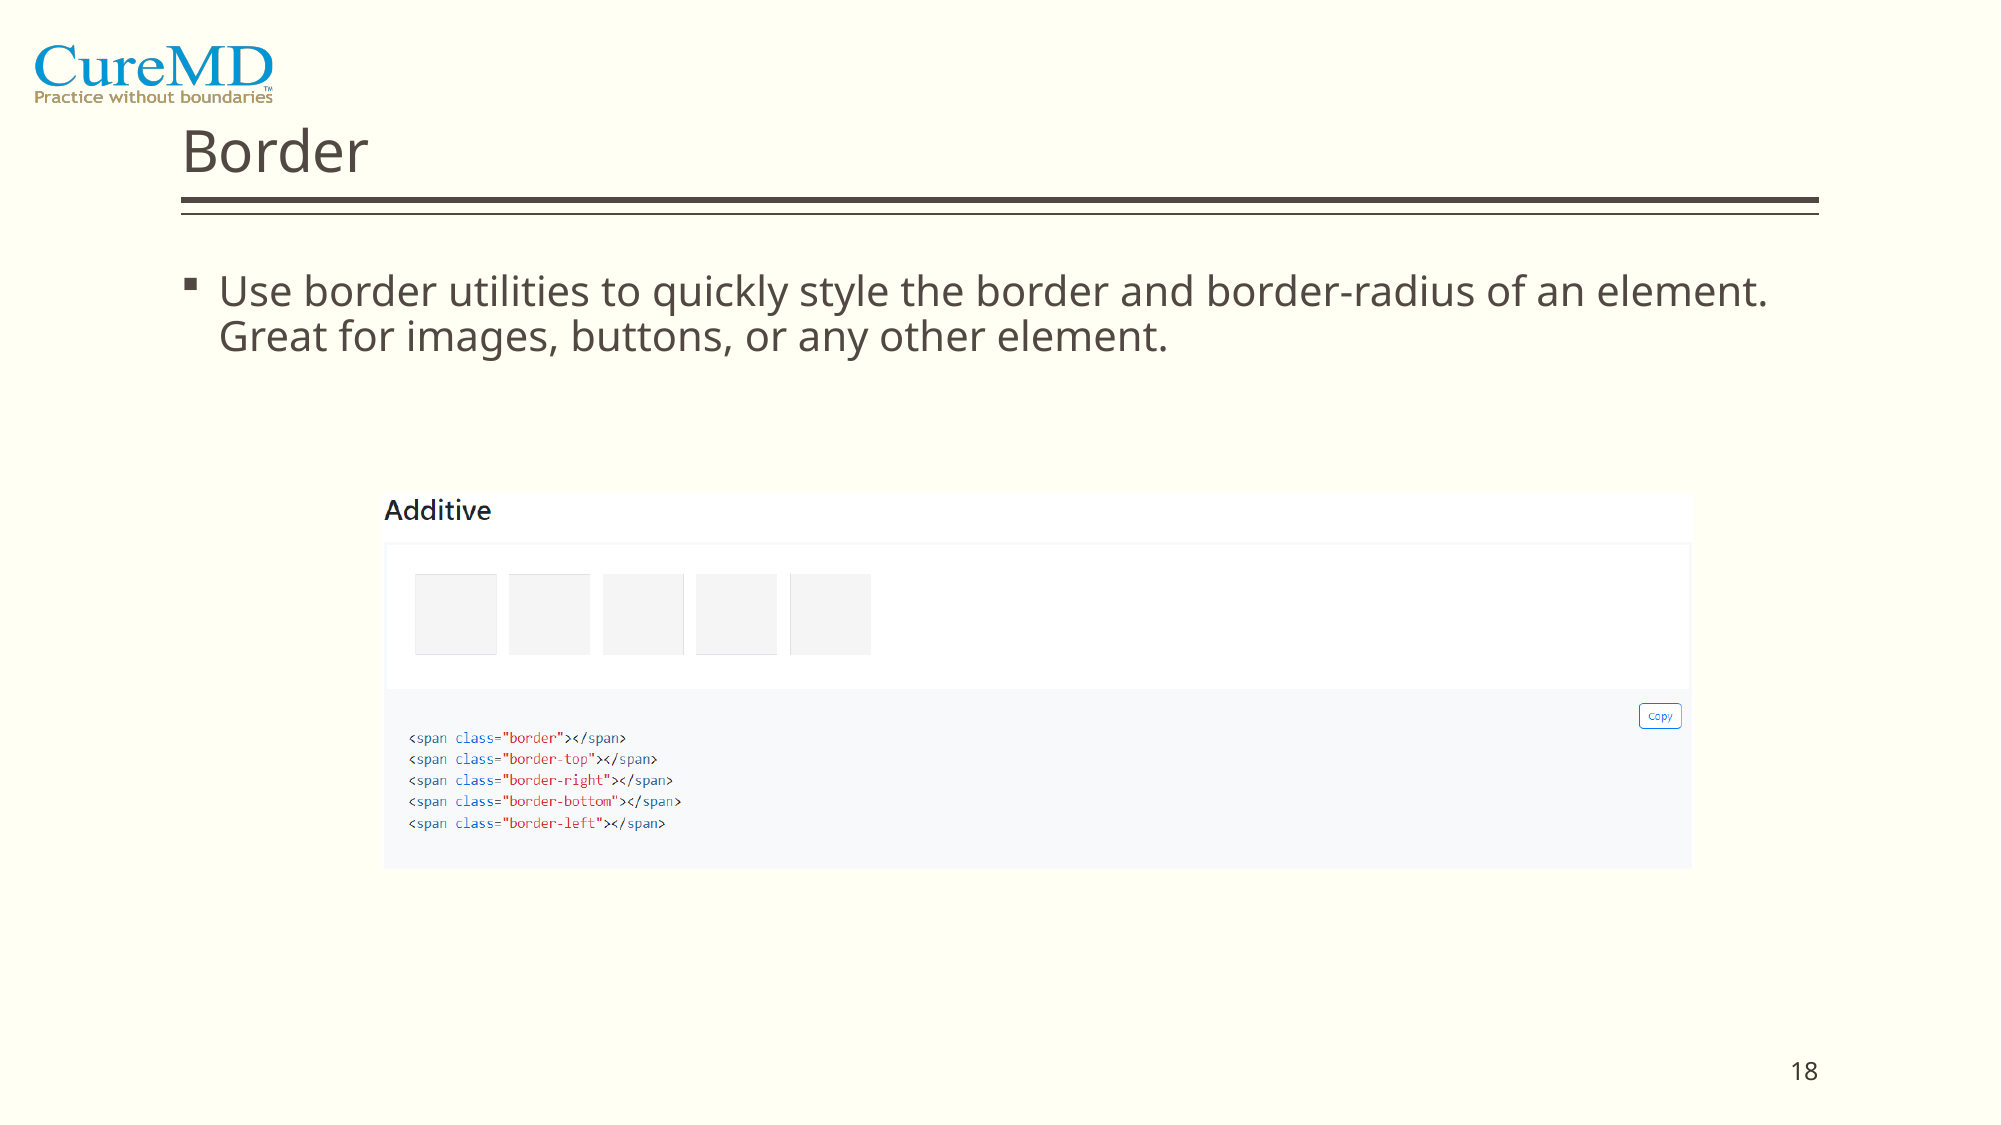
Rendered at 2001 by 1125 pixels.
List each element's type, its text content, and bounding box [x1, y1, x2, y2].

picture [35, 45, 51, 60]
picture [381, 493, 1694, 869]
title Border [181, 12, 1819, 193]
slide_number 18 [1518, 1042, 1819, 1103]
list Use border utilities to quickly style the border and border-radius of an element. Great for images, buttons, or any other element. [181, 262, 1819, 1013]
picture [35, 45, 181, 103]
